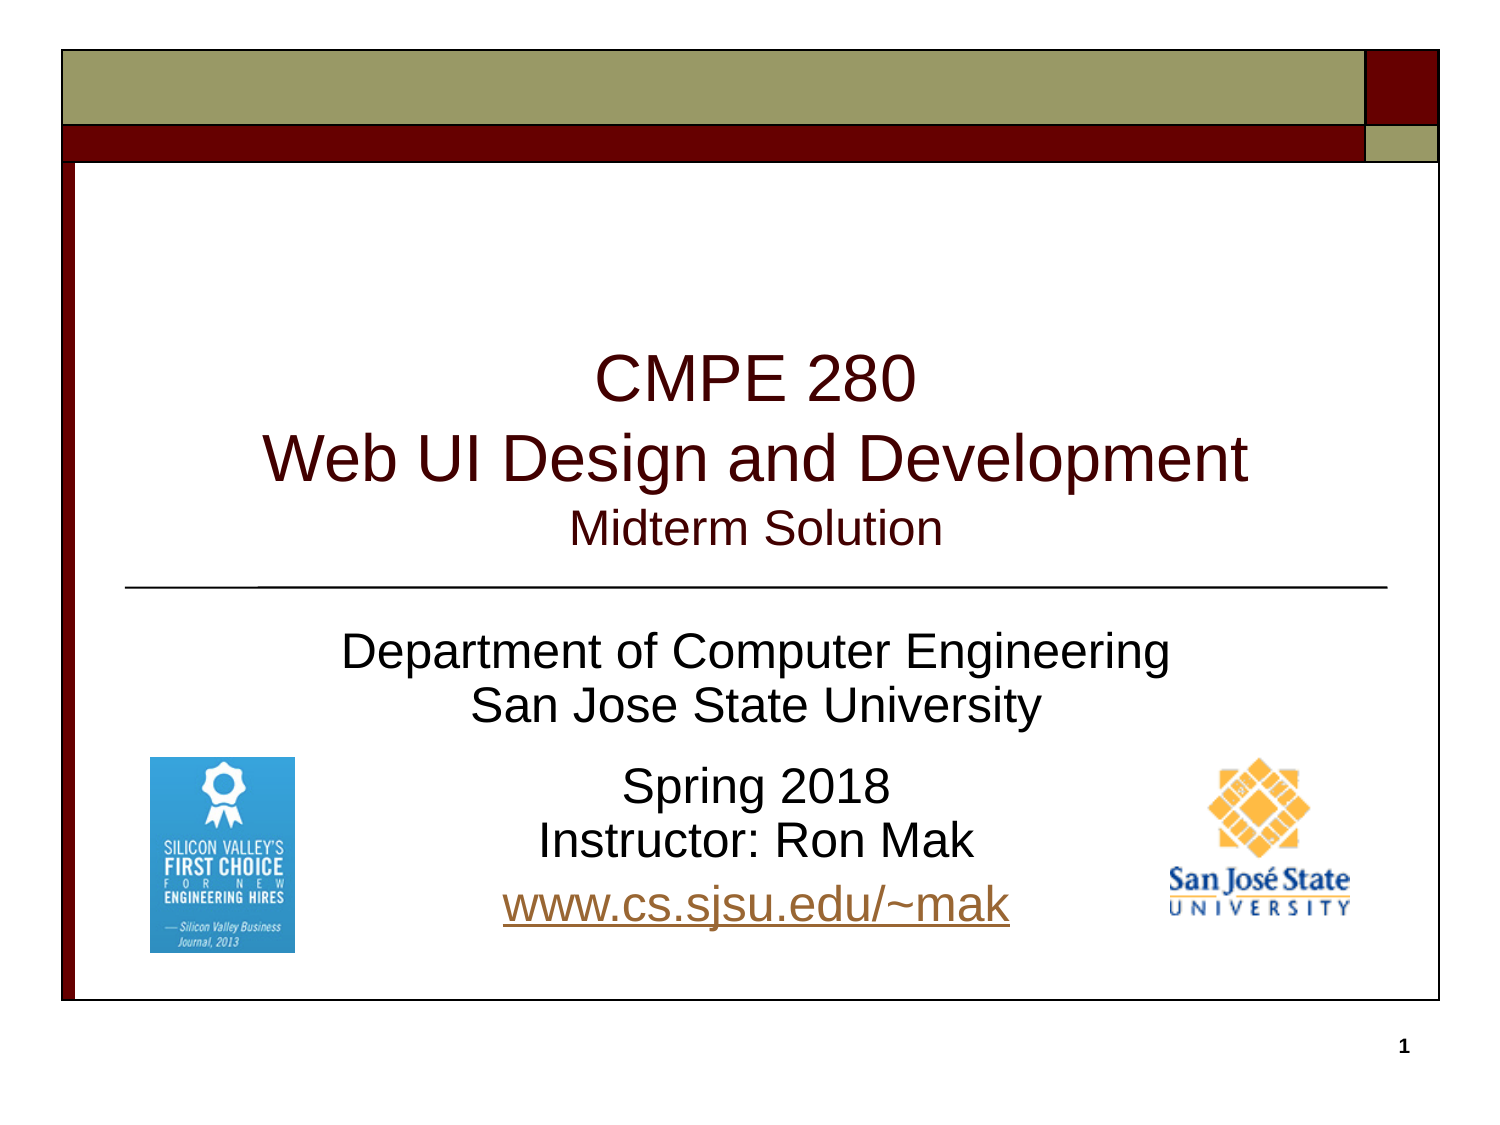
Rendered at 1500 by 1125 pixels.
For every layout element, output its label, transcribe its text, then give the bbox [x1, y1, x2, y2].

picture [149, 757, 295, 953]
slide_number 1 [1074, 1025, 1425, 1100]
picture [1169, 752, 1351, 923]
title CMPE 280 Web UI Design and Development Midterm Solution [125, 224, 1388, 563]
subtitle Department of Computer Engineering San Jose State University Spring 2018 Instructor: Ron Mak www.cs.sjsu.edu/~mak [125, 617, 1388, 956]
